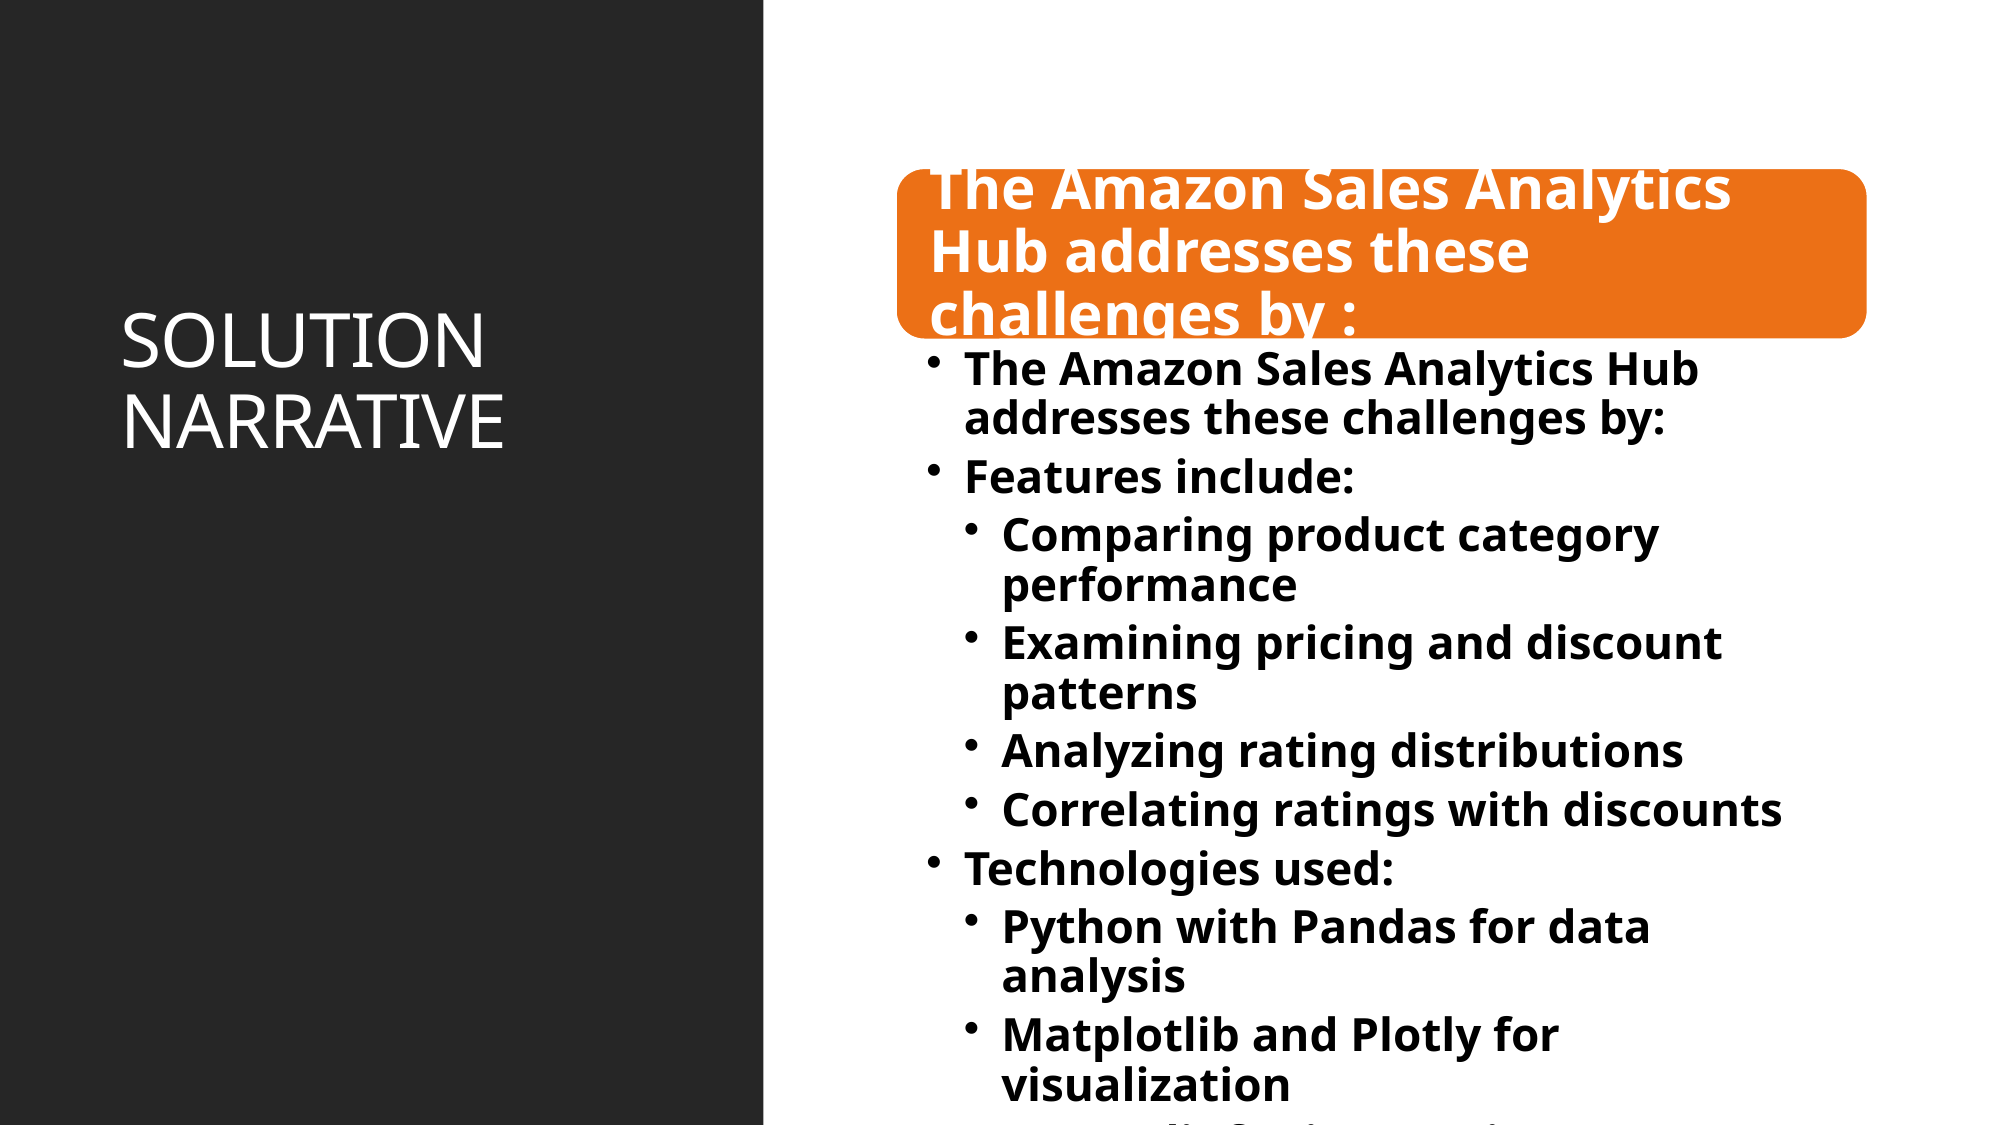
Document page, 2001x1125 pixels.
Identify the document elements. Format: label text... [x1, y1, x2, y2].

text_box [894, 132, 1869, 1003]
title SOLUTION NARRATIVE [105, 128, 683, 473]
